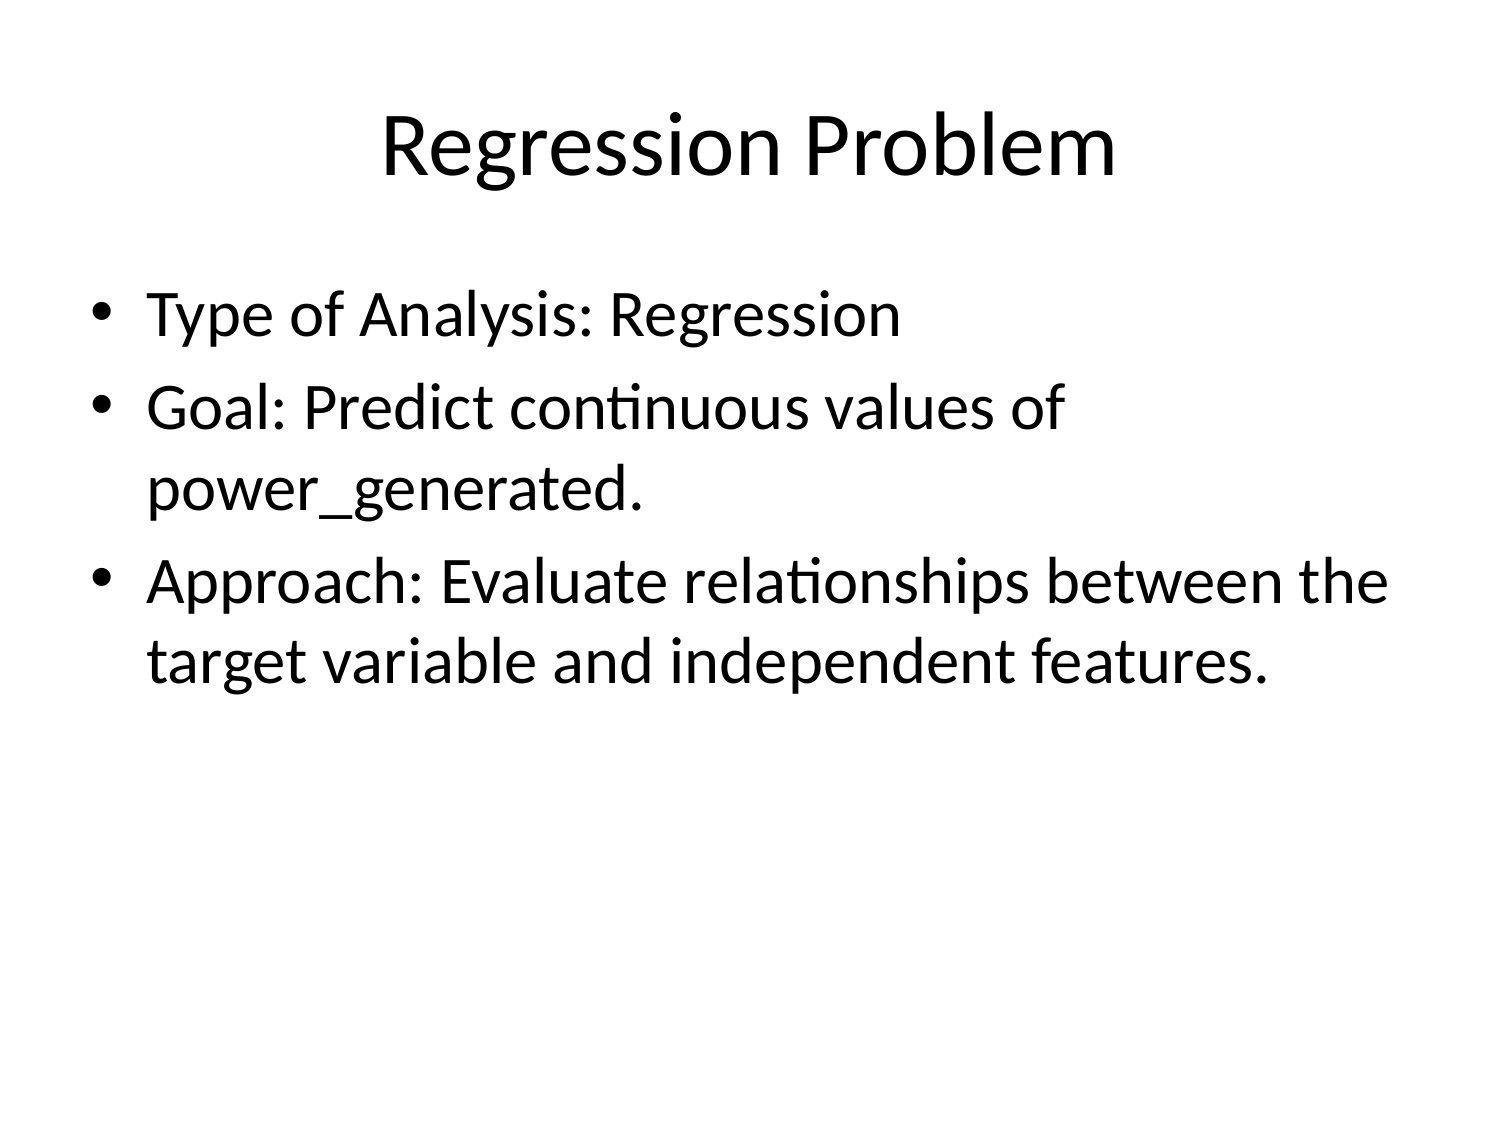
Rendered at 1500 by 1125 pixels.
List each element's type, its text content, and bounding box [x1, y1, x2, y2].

list Type of Analysis: Regression Goal: Predict continuous values of power_generated. Approach: Evaluate relationships between the target variable and independent features. [75, 262, 1425, 1005]
title Regression Problem [75, 45, 1425, 233]
